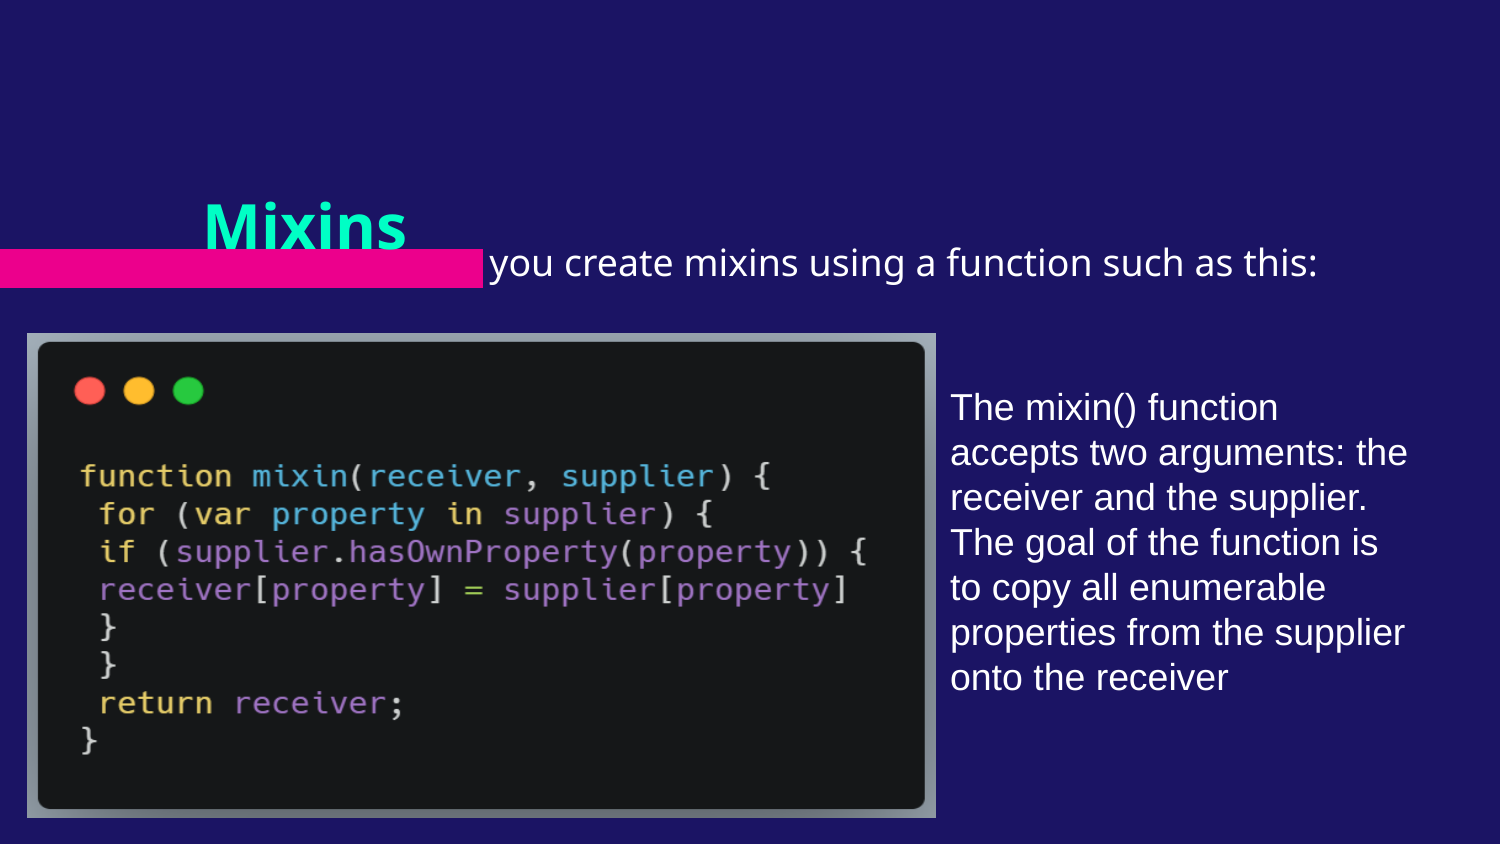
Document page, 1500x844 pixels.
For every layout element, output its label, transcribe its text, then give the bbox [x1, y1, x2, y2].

list you create mixins using a function such as this: [474, 224, 1369, 309]
picture [26, 333, 936, 818]
text_box The mixin() function accepts two arguments: the receiver and the supplier. The goal of the function is to copy all enumerable properties from the supplier onto the receiver [941, 367, 1428, 713]
title Mixins [187, 171, 706, 282]
